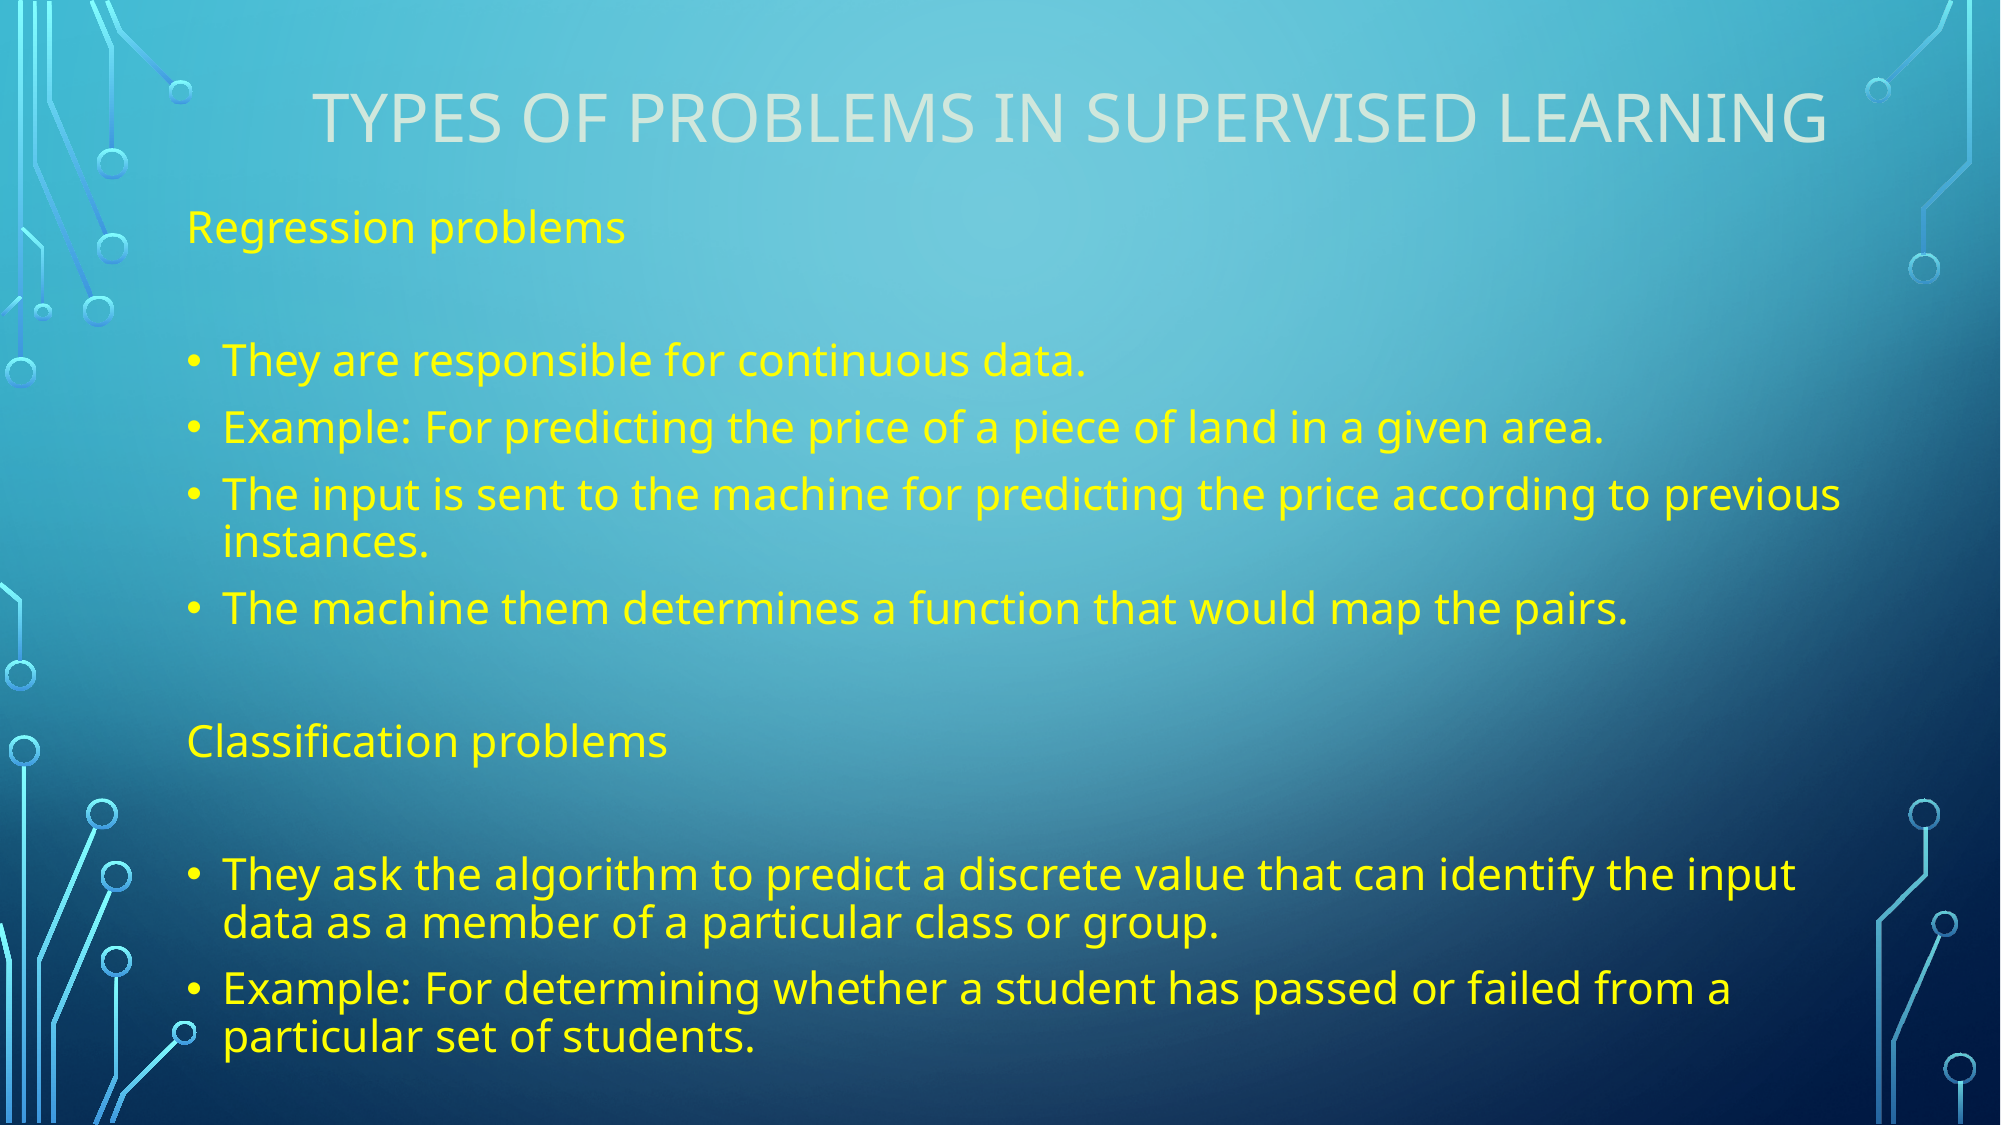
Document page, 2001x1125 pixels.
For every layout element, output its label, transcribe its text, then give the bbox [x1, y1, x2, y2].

text_box Regression problems They are responsible for continuous data. Example: For predicting the price of a piece of land in a given area. The input is sent to the machine for predicting the price according to previous instances. The machine them determines a function that would map the pairs. Classification problems They ask the algorithm to predict a discrete value that can identify the input data as a member of a particular class or group. Example: For determining whether a student has passed or failed from a particular set of students. [171, 198, 1897, 1071]
text_box Types of problems in supervised learning [137, 54, 1863, 188]
